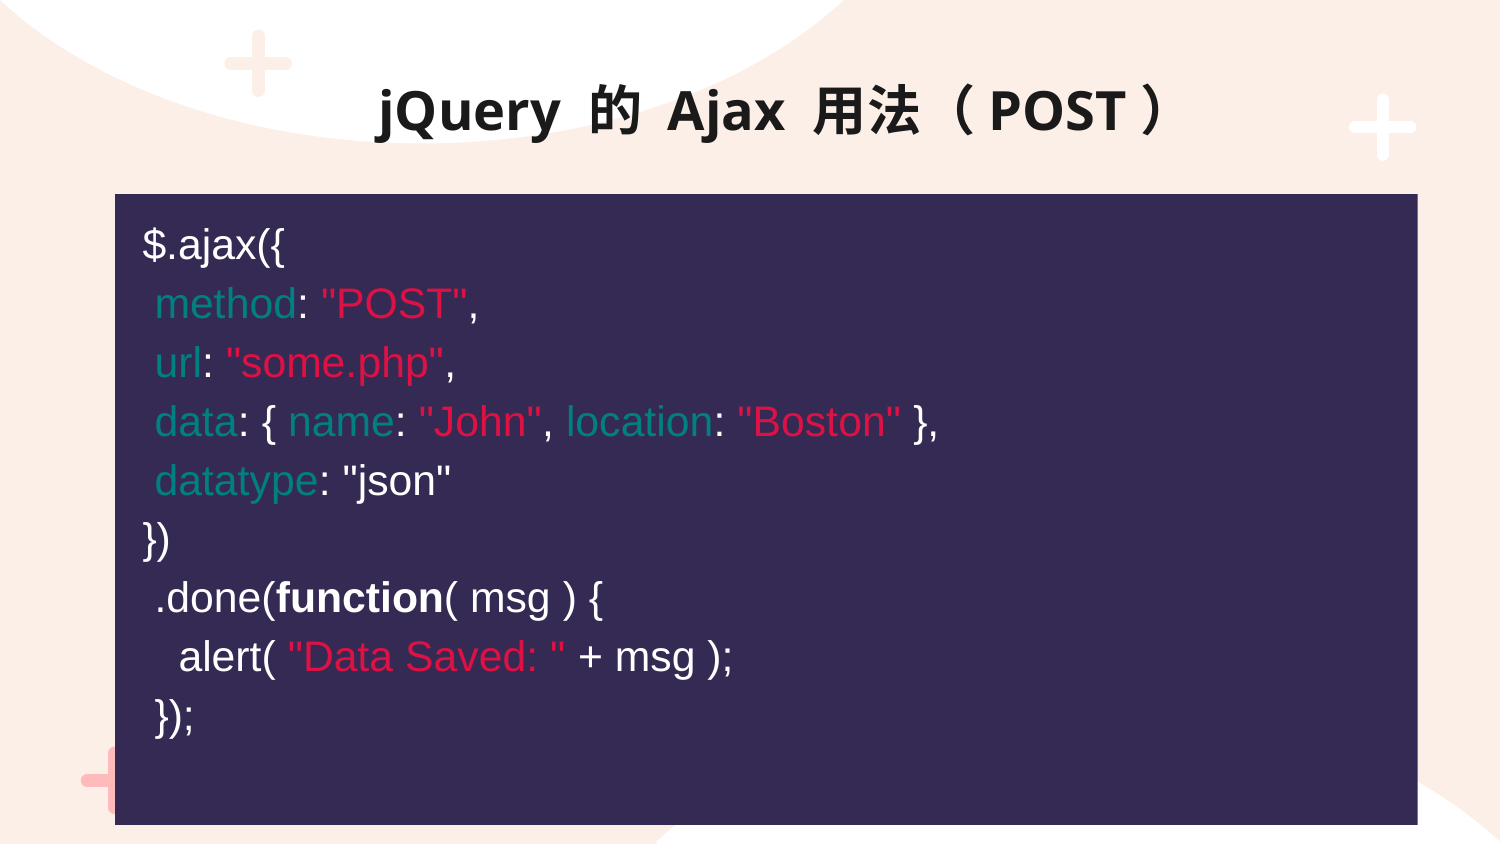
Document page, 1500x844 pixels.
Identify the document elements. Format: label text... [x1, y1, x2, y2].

text_box $.ajax({ method: "POST", url: "some.php", data: { name: "John", location: "Boston" }, datatype: "json" }) .done(function( msg ) { alert( "Data Saved: " + msg ); }); [115, 194, 1418, 825]
title jQuery 的 Ajax 用法（POST） [115, 67, 1383, 163]
